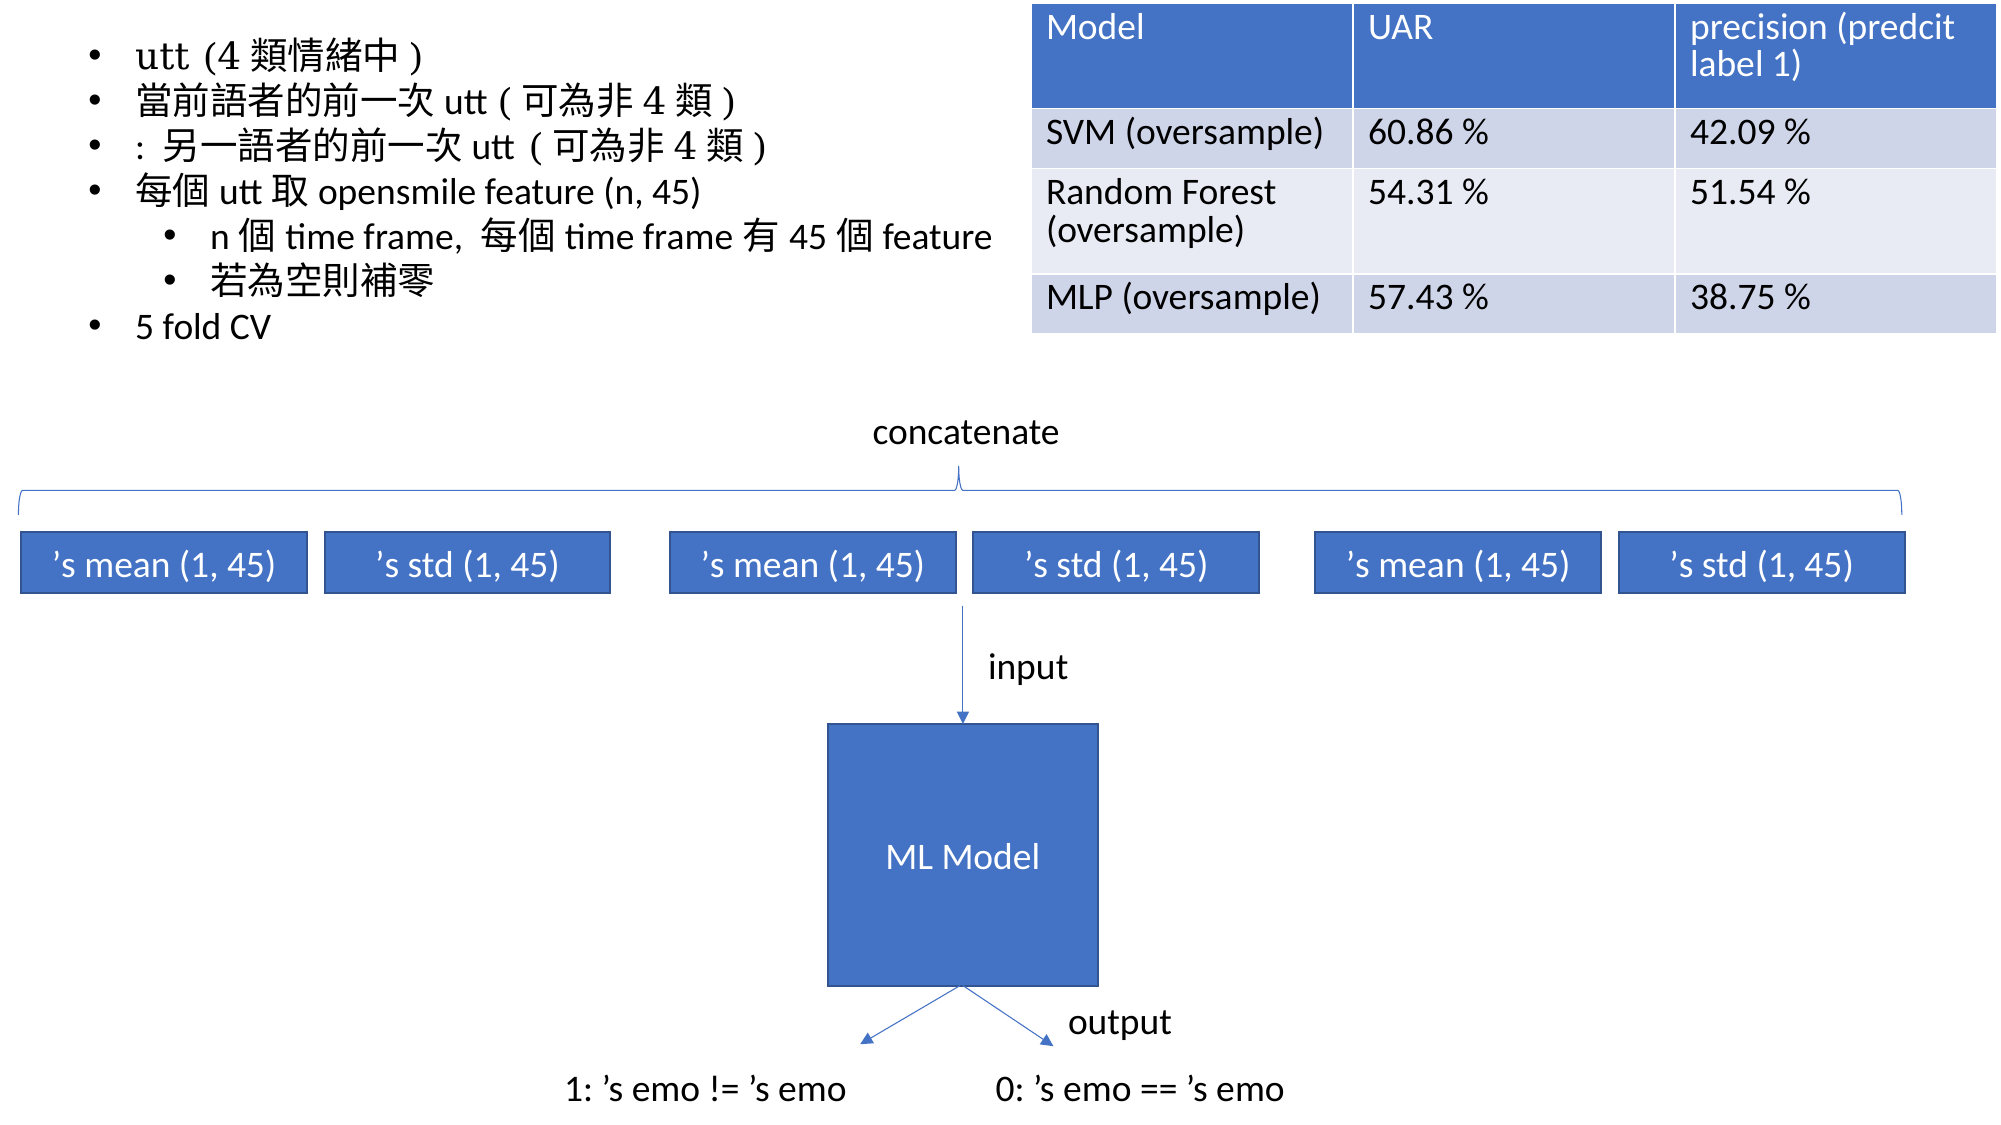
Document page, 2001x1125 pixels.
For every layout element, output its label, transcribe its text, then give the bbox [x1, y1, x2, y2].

text_box output [1053, 989, 1214, 1050]
table_header UAR [1354, 4, 1674, 108]
text_box [17, 465, 1903, 515]
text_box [860, 985, 961, 1045]
table_cell 42.09 % [1676, 109, 1996, 168]
table_cell 51.54 % [1676, 169, 1996, 273]
text_box input [973, 634, 1134, 695]
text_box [962, 985, 1054, 1047]
table_cell 60.86 % [1354, 109, 1674, 168]
table_header Model [1032, 4, 1352, 108]
table_cell Random Forest (oversample) [1032, 169, 1352, 273]
text_box concatenate [857, 400, 1129, 460]
table_cell 38.75 % [1676, 275, 1996, 333]
table_cell MLP (oversample) [1032, 275, 1352, 333]
table_header precision (predcit label 1) [1676, 4, 1996, 108]
table_cell 57.43 % [1354, 275, 1674, 333]
table_cell 54.31 % [1354, 169, 1674, 273]
text_box ML Model [827, 723, 1099, 987]
table_cell SVM (oversample) [1032, 109, 1352, 168]
